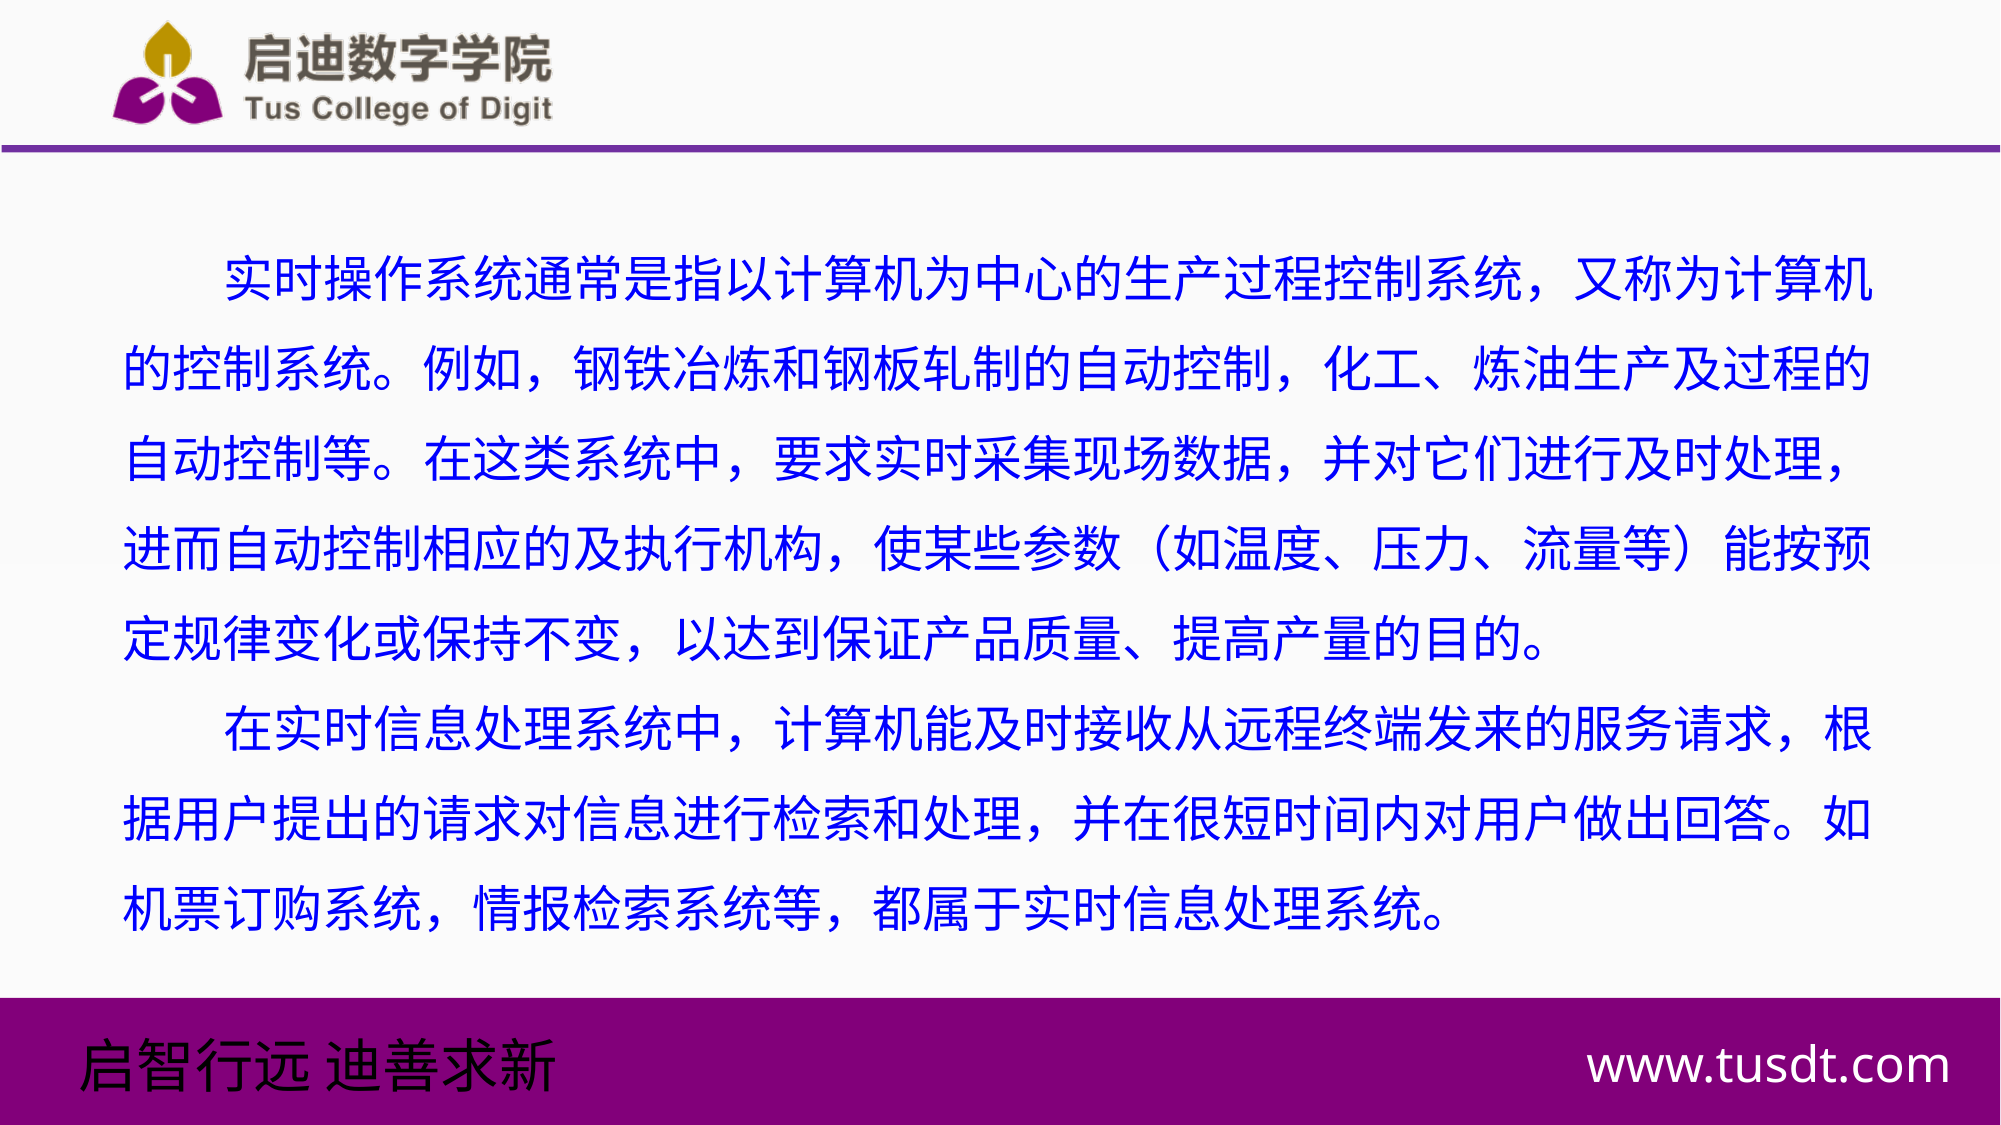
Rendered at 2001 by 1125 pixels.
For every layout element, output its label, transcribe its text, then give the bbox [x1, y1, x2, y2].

picture [106, 11, 562, 134]
text_box 实时操作系统通常是指以计算机为中心的生产过程控制系统，又称为计算机的控制系统。例如，钢铁冶炼和钢板轧制的自动控制，化工、炼油生产及过程的自动控制等。在这类系统中，要求实时采集现场数据，并对它们进行及时处理，进而自动控制相应的及执行机构，使某些参数（如温度、压力、流量等）能按预定规律变化或保持不变，以达到保证产品质量、提高产量的目的。 在实时信息处理系统中，计算机能及时接收从远程终端发来的服务请求，根据用户提出的请求对信息进行检索和处理，并在很短时间内对用户做出回答。如机票订购系统，情报检索系统等，都属于实时信息处理系统。 [108, 209, 1889, 945]
